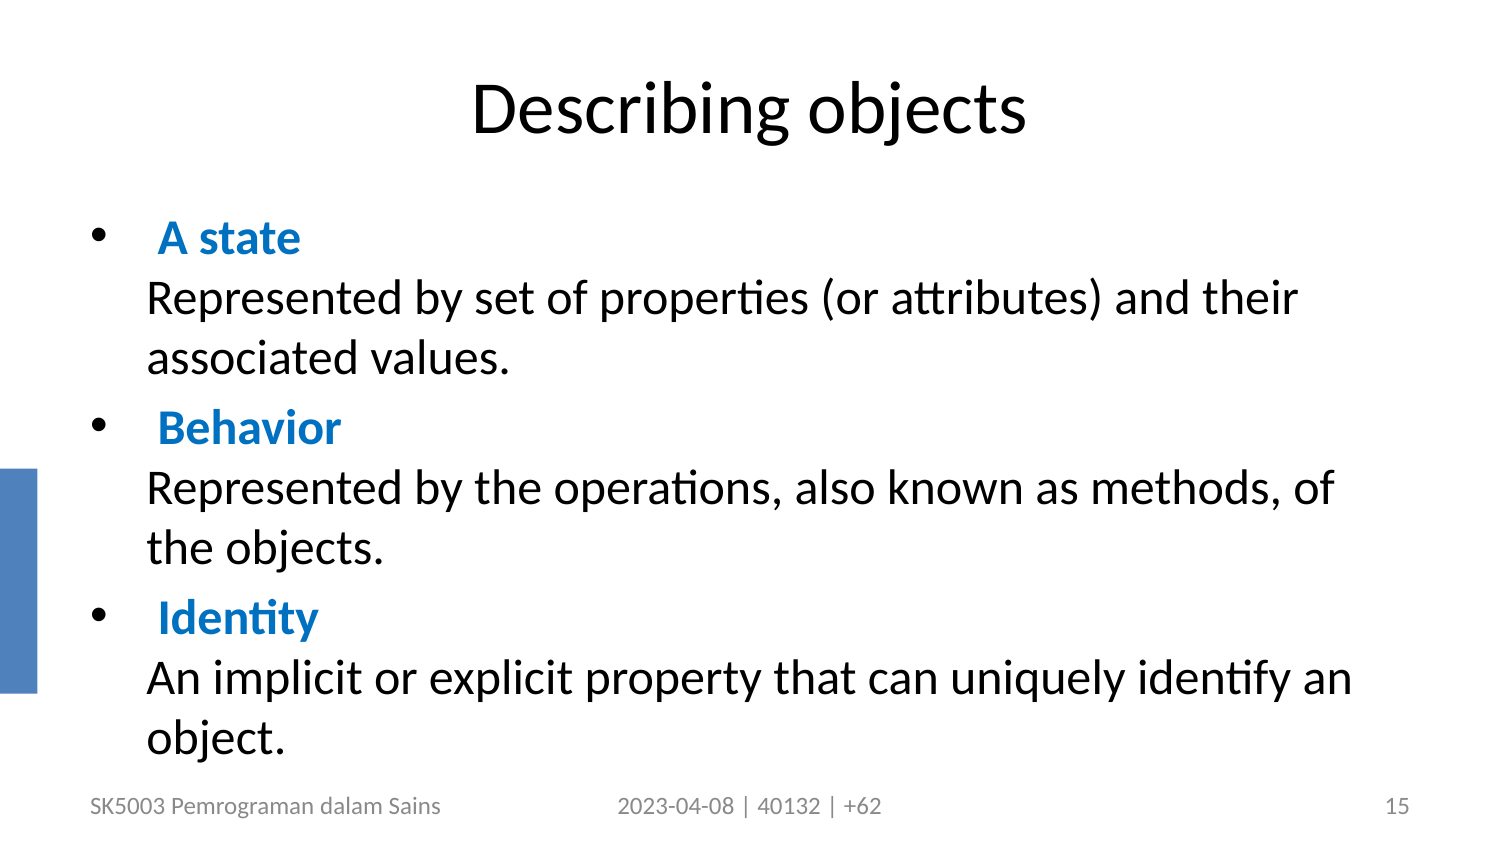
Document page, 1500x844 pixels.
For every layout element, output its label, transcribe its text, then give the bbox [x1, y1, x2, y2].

slide_number 15 [1074, 782, 1425, 827]
slide_number SK5003 Pemrograman dalam Sains [75, 782, 463, 827]
list A state Represented by set of properties (or attributes) and their associated values. Behavior Represented by the operations, also known as methods, of the objects. Identity An implicit or explicit property that can uniquely identify an object. [74, 196, 1426, 754]
title Describing objects [74, 33, 1426, 175]
footer 2023-04-08 | 40132 | +62 [512, 782, 988, 827]
